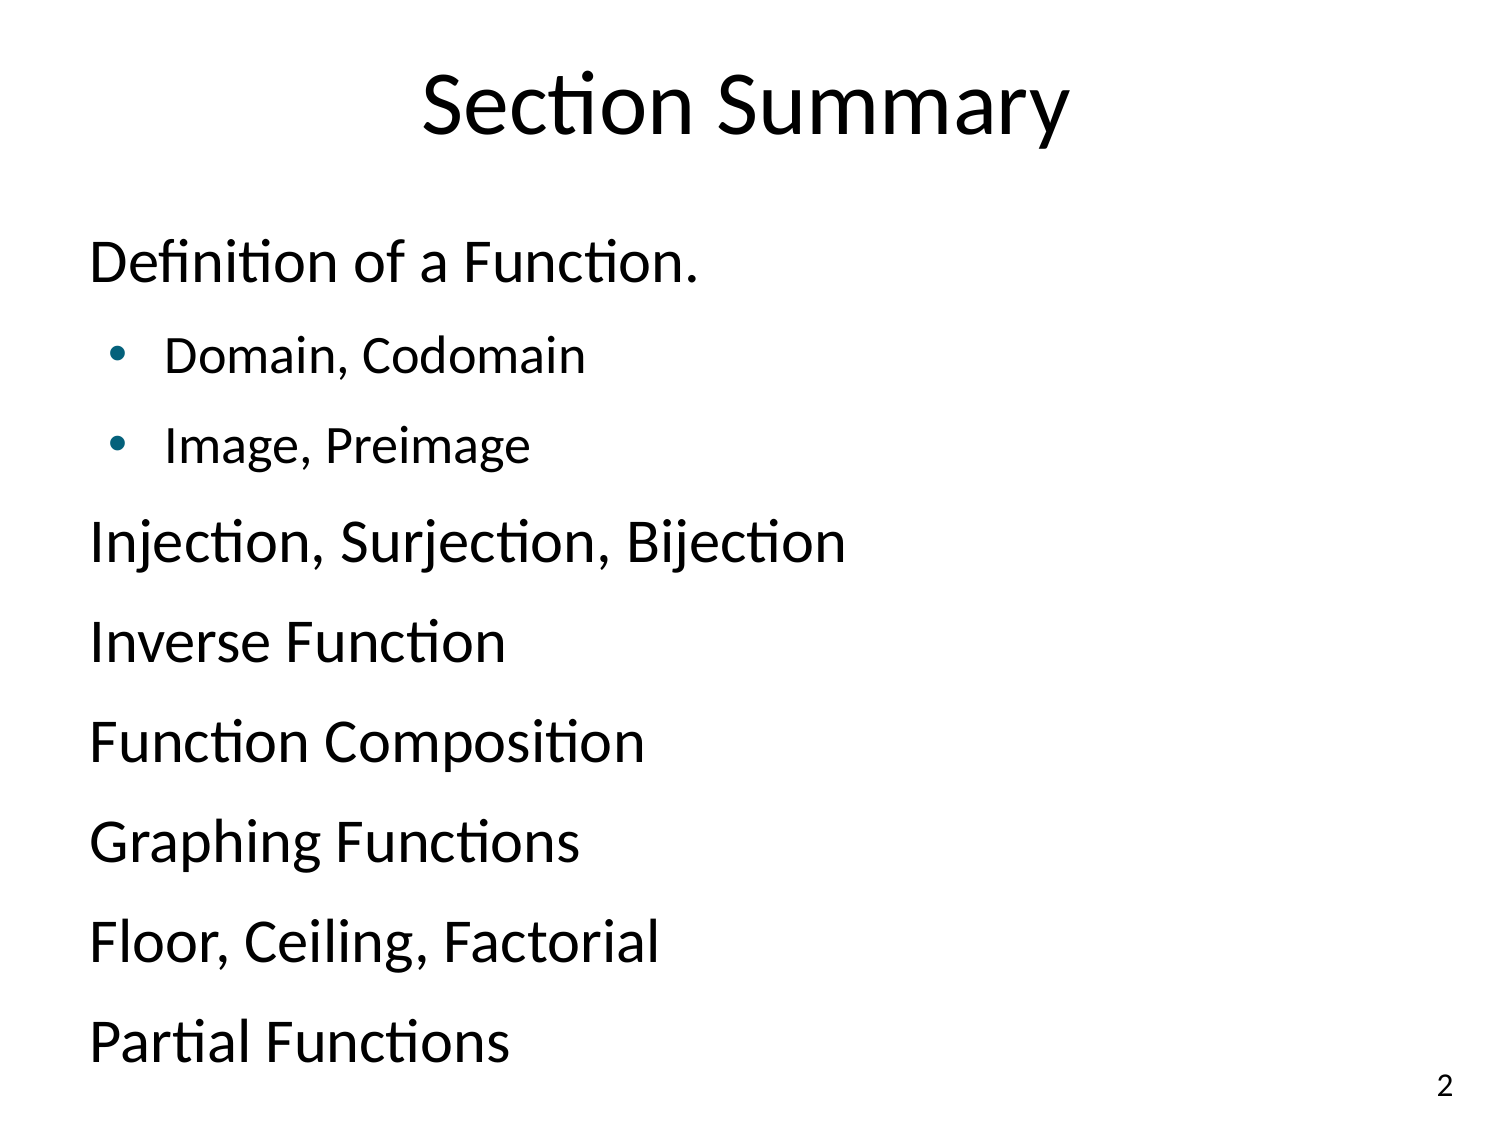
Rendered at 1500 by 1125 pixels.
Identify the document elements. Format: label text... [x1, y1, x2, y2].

title Section Summary [0, 0, 1500, 195]
list Definition of a Function. Domain, Codomain Image, Preimage Injection, Surjection, Bijection Inverse Function Function Composition Graphing Functions Floor, Ceiling, Factorial Partial Functions [75, 212, 1425, 1075]
